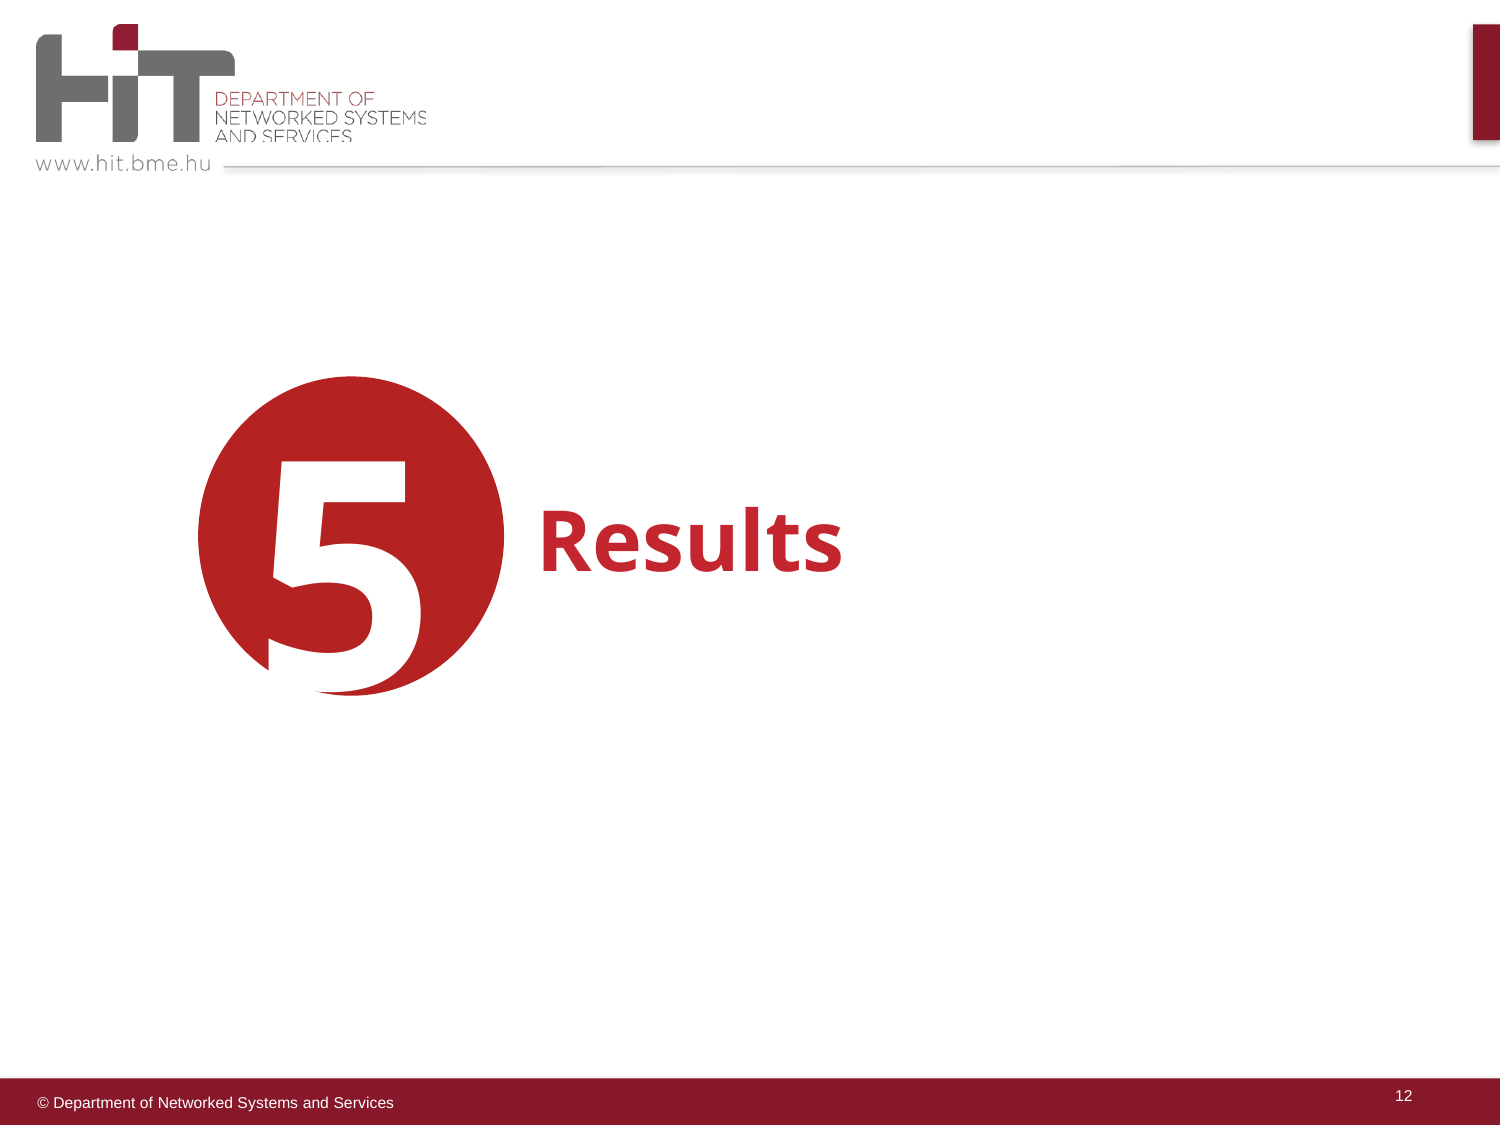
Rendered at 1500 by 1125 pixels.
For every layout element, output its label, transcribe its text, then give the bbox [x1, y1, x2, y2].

text_box [376, 596, 496, 696]
text_box 5 [238, 363, 376, 761]
text_box [376, 376, 497, 479]
text_box [196, 425, 238, 647]
text_box Results [307, 479, 1074, 596]
